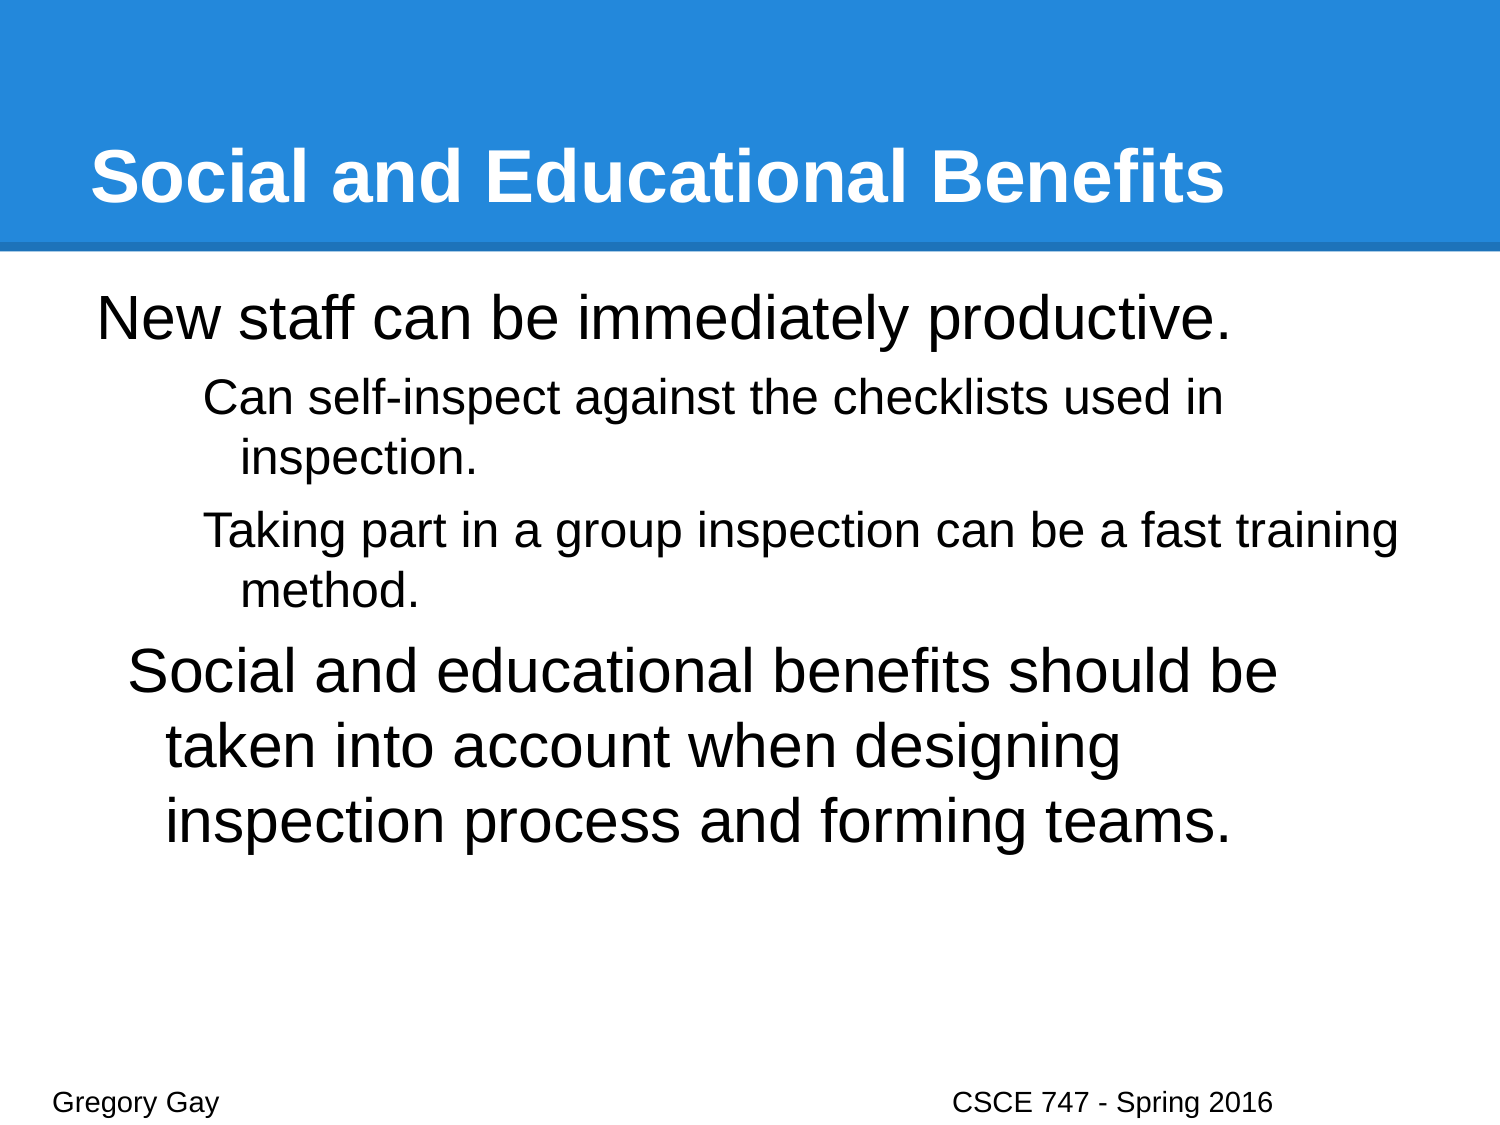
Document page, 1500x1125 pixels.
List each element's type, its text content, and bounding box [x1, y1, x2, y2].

list New staff can be immediately productive. Can self-inspect against the checklists used in inspection. Taking part in a group inspection can be a fast training method. Social and educational benefits should be taken into account when designing inspection process and forming teams. [75, 262, 1425, 1068]
text_box Gregory Gay CSCE 747 - Spring 2016 5 [37, 1068, 1463, 1114]
title Social and Educational Benefits [75, 45, 1425, 233]
